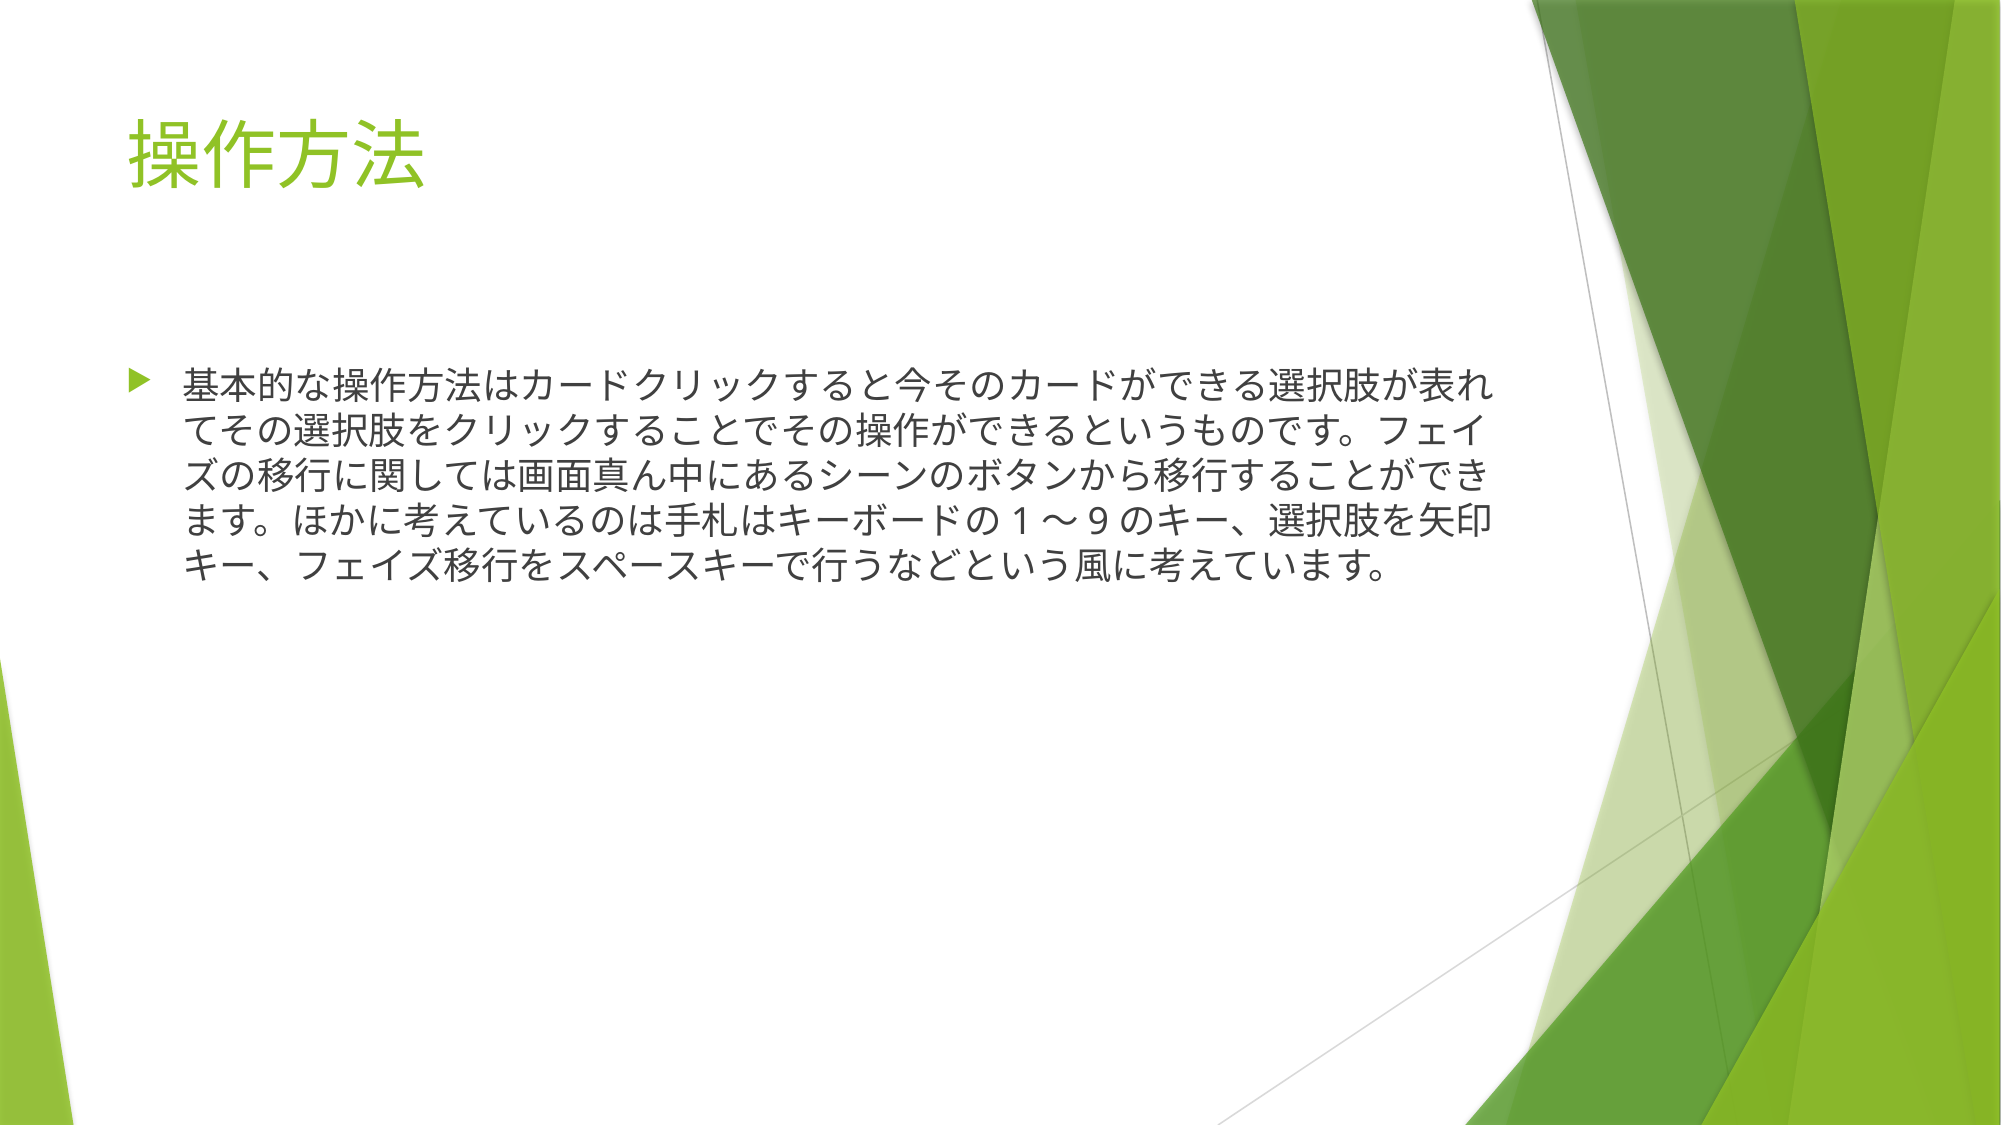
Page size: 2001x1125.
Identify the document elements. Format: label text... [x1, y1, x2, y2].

list 基本的な操作方法はカードクリックすると今そのカードができる選択肢が表れてその選択肢をクリックすることでその操作ができるというものです。フェイズの移行に関しては画面真ん中にあるシーンのボタンから移行することができます。ほかに考えているのは手札はキーボードの1～9のキー、選択肢を矢印キー、フェイズ移行をスペースキーで行うなどという風に考えています。 [111, 354, 1522, 992]
title 操作方法 [111, 99, 1522, 317]
